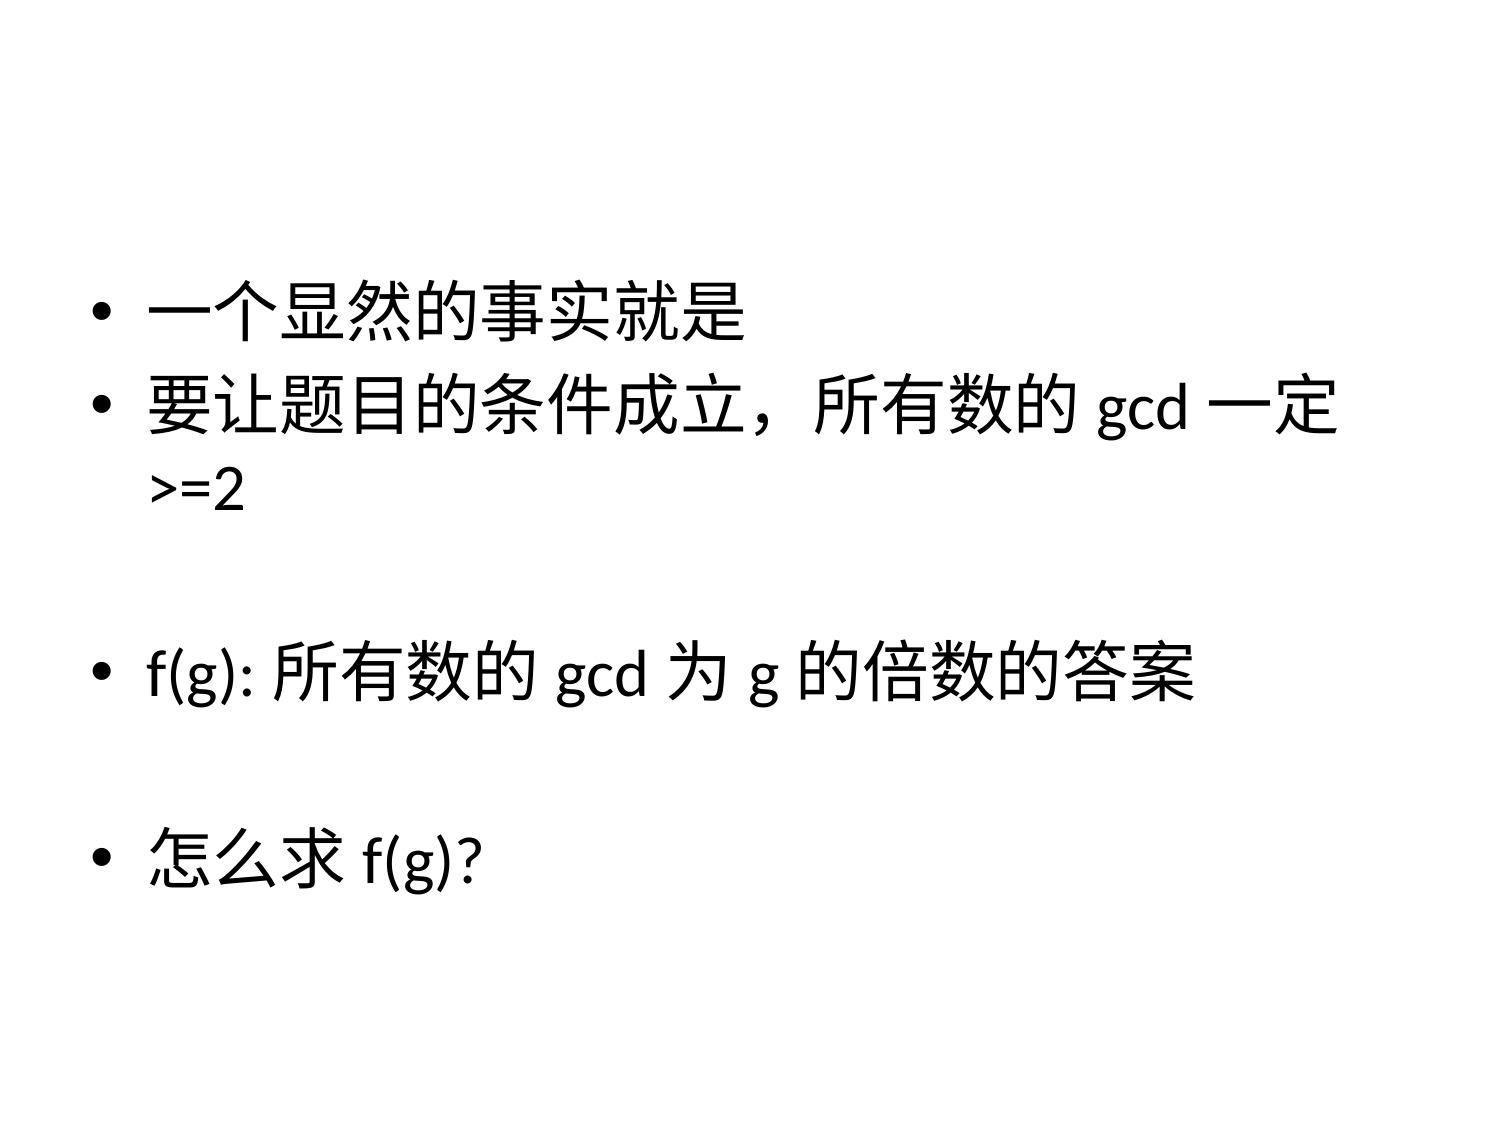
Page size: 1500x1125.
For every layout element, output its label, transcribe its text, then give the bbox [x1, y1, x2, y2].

list 一个显然的事实就是 要让题目的条件成立，所有数的gcd一定>=2 f(g):所有数的gcd为g的倍数的答案 怎么求f(g)? [75, 262, 1425, 1005]
